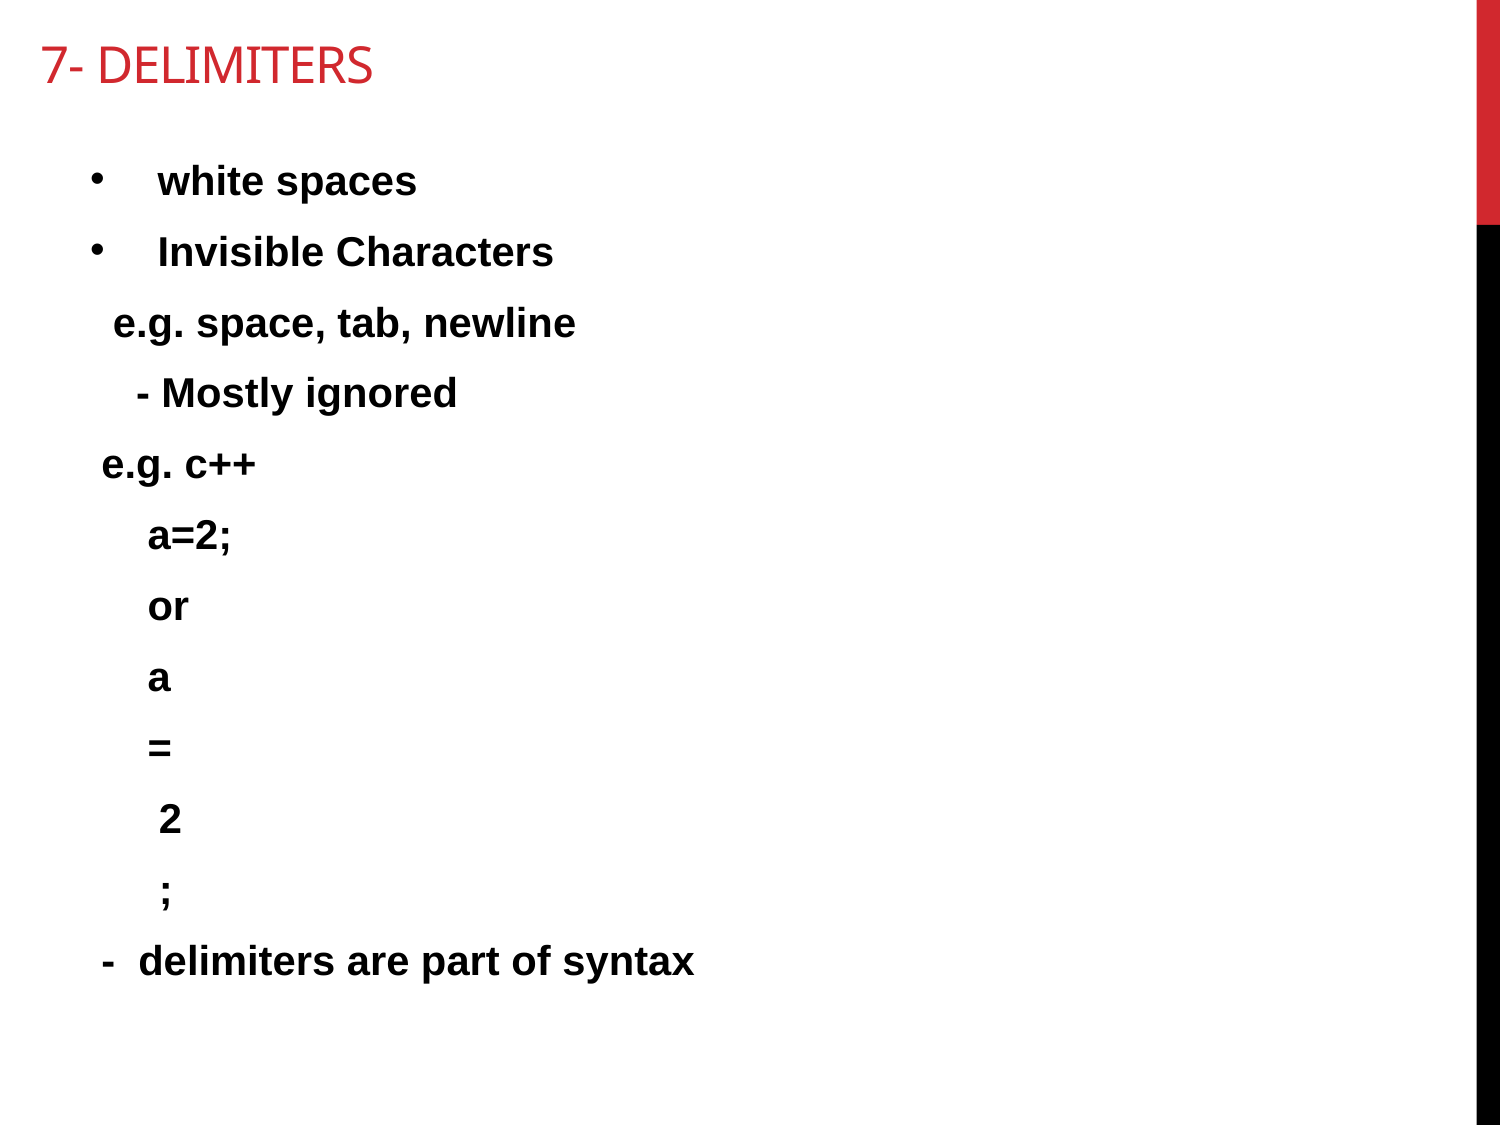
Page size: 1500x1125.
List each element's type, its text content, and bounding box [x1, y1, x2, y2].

list white spaces Invisible Characters e.g. space, tab, newline - Mostly ignored e.g. c++ a=2; or a = 2 ; - delimiters are part of syntax [75, 75, 1325, 1125]
title 7- delimiters [12, 24, 963, 163]
